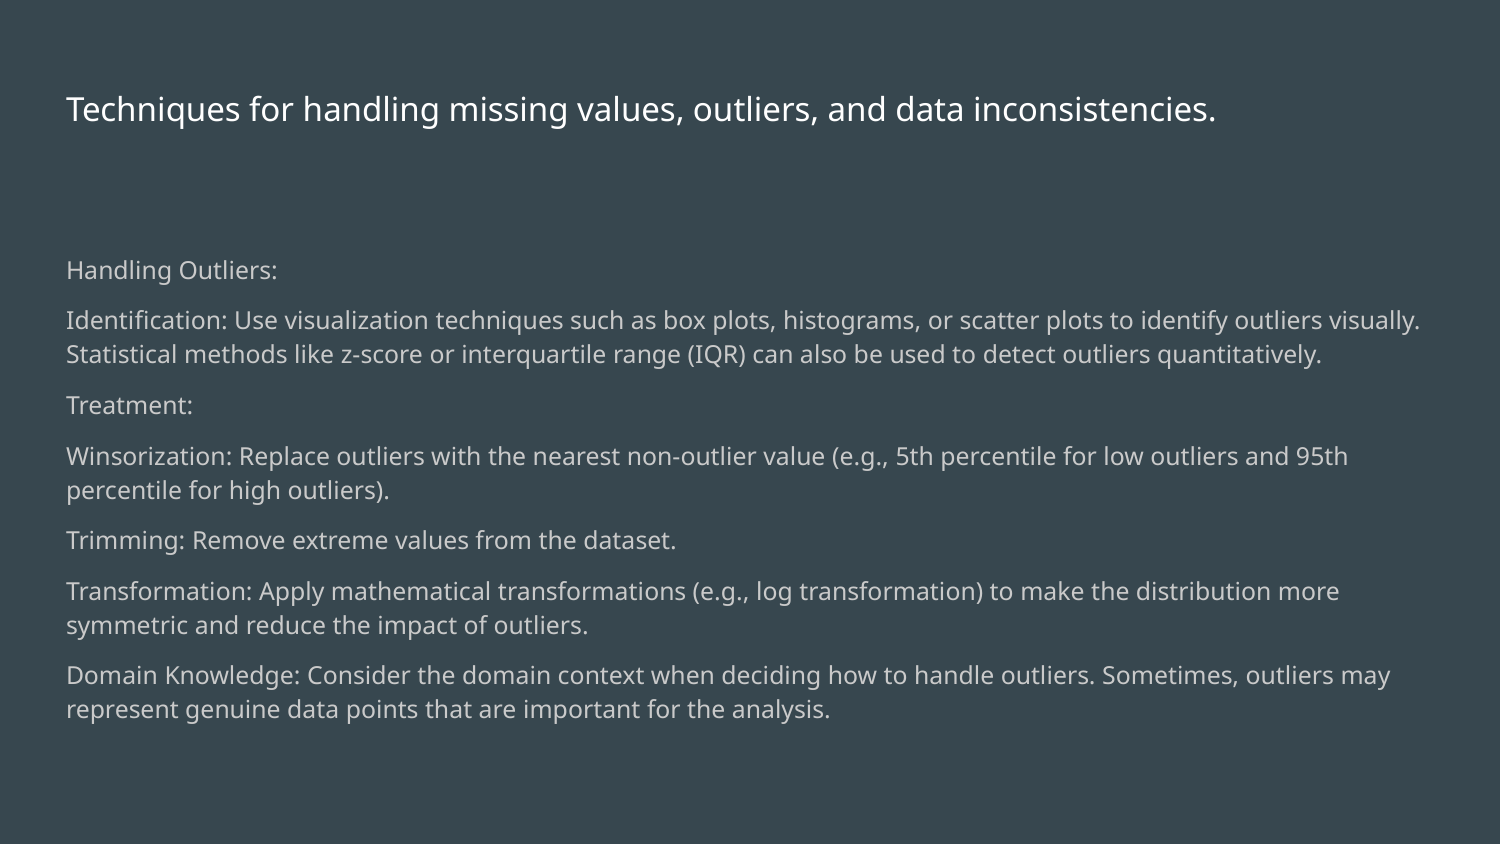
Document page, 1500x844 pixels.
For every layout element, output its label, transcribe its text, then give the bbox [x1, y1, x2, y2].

list Handling Outliers: Identification: Use visualization techniques such as box plots, histograms, or scatter plots to identify outliers visually. Statistical methods like z-score or interquartile range (IQR) can also be used to detect outliers quantitatively. Treatment: Winsorization: Replace outliers with the nearest non-outlier value (e.g., 5th percentile for low outliers and 95th percentile for high outliers). Trimming: Remove extreme values from the dataset. Transformation: Apply mathematical transformations (e.g., log transformation) to make the distribution more symmetric and reduce the impact of outliers. Domain Knowledge: Consider the domain context when deciding how to handle outliers. Sometimes, outliers may represent genuine data points that are important for the analysis. [51, 189, 1449, 750]
title Techniques for handling missing values, outliers, and data inconsistencies. [51, 72, 1449, 167]
